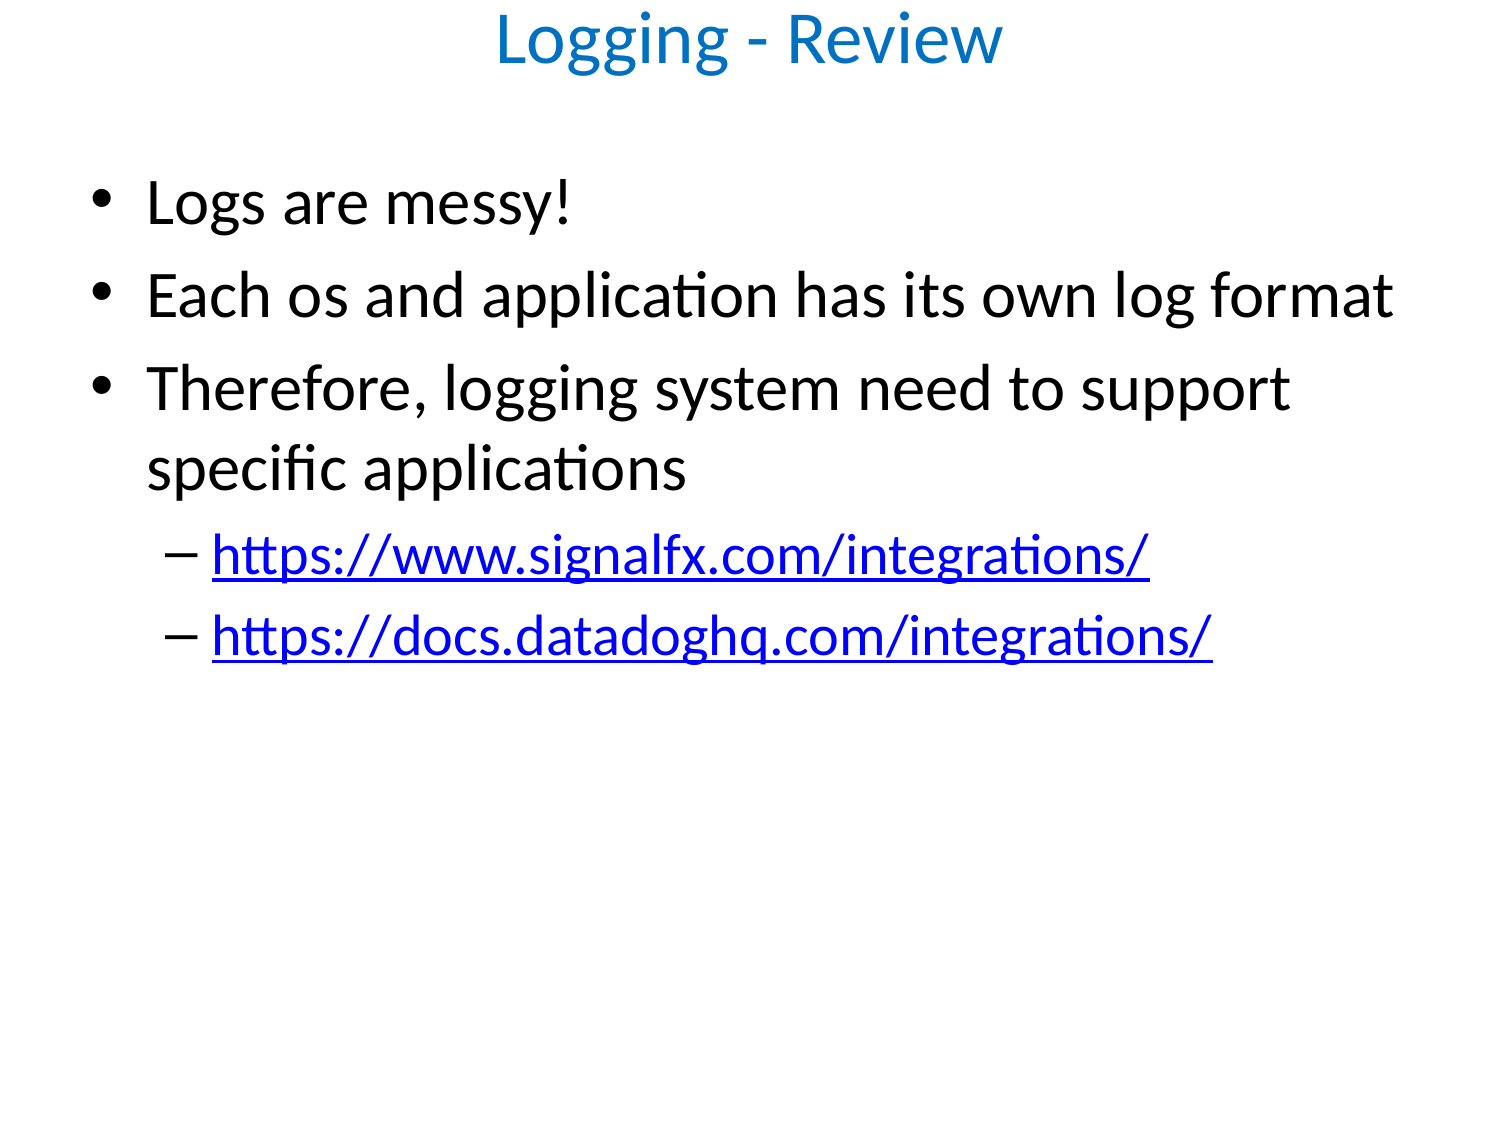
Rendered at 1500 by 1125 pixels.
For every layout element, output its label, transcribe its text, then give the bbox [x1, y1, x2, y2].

list Logs are messy! Each os and application has its own log format Therefore, logging system need to support specific applications https://www.signalfx.com/integrations/ https://docs.datadoghq.com/integrations/ [75, 149, 1425, 1005]
title Logging - Review [0, 0, 1500, 68]
